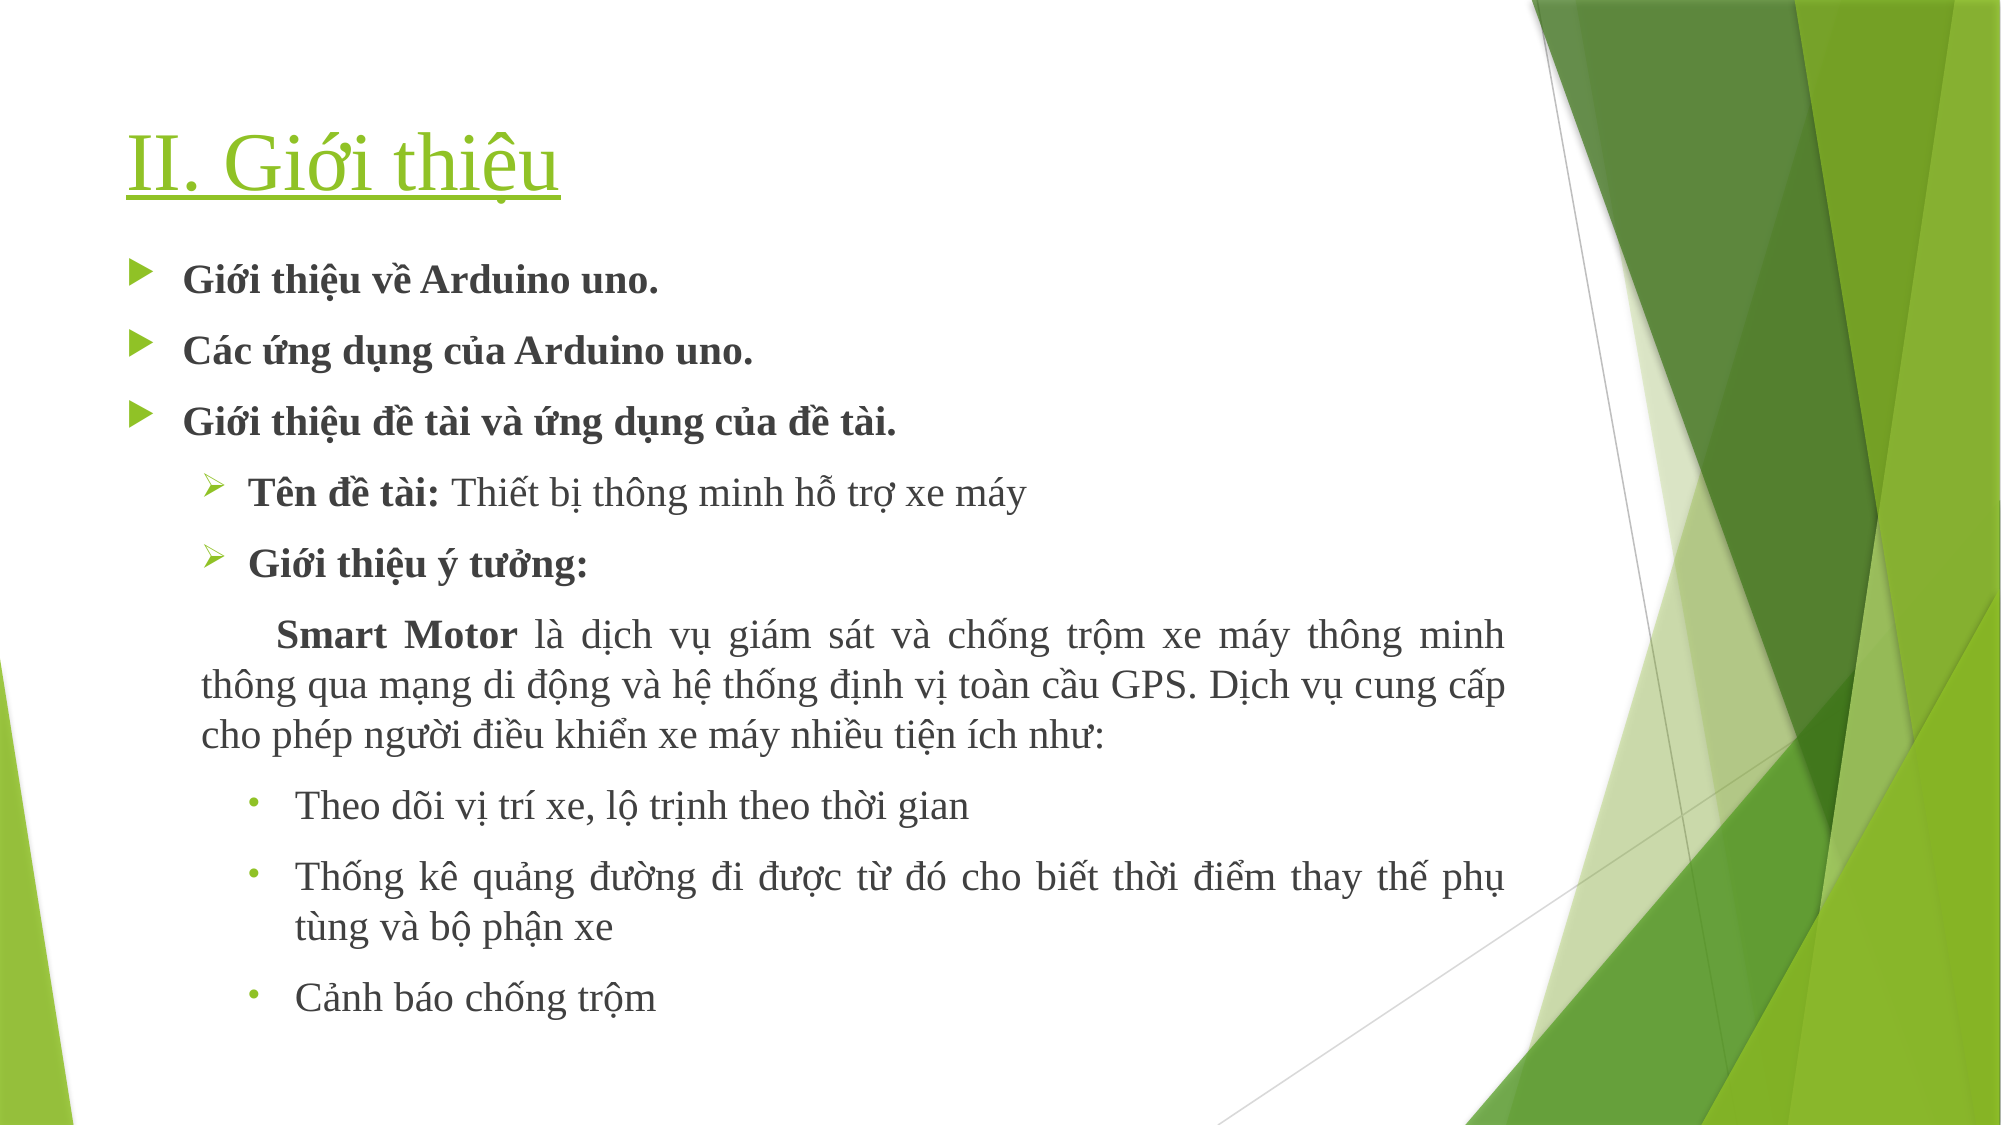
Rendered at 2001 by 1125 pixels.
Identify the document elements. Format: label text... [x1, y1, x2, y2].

title II. Giới thiệu [111, 99, 1522, 217]
list Giới thiệu về Arduino uno. Các ứng dụng của Arduino uno. Giới thiệu đề tài và ứng dụng của đề tài. Tên đề tài: Thiết bị thông minh hỗ trợ xe máy Giới thiệu ý tưởng: Smart Motor là dịch vụ giám sát và chống trộm xe máy thông minh thông qua mạng di động và hệ thống định vị toàn cầu GPS. Dịch vụ cung cấp cho phép người điều khiển xe máy nhiều tiện ích như: Theo dõi vị trí xe, lộ trịnh theo thời gian Thống kê quảng đường đi được từ đó cho biết thời điểm thay thế phụ tùng và bộ phận xe Cảnh báo chống trộm [111, 244, 1522, 1065]
